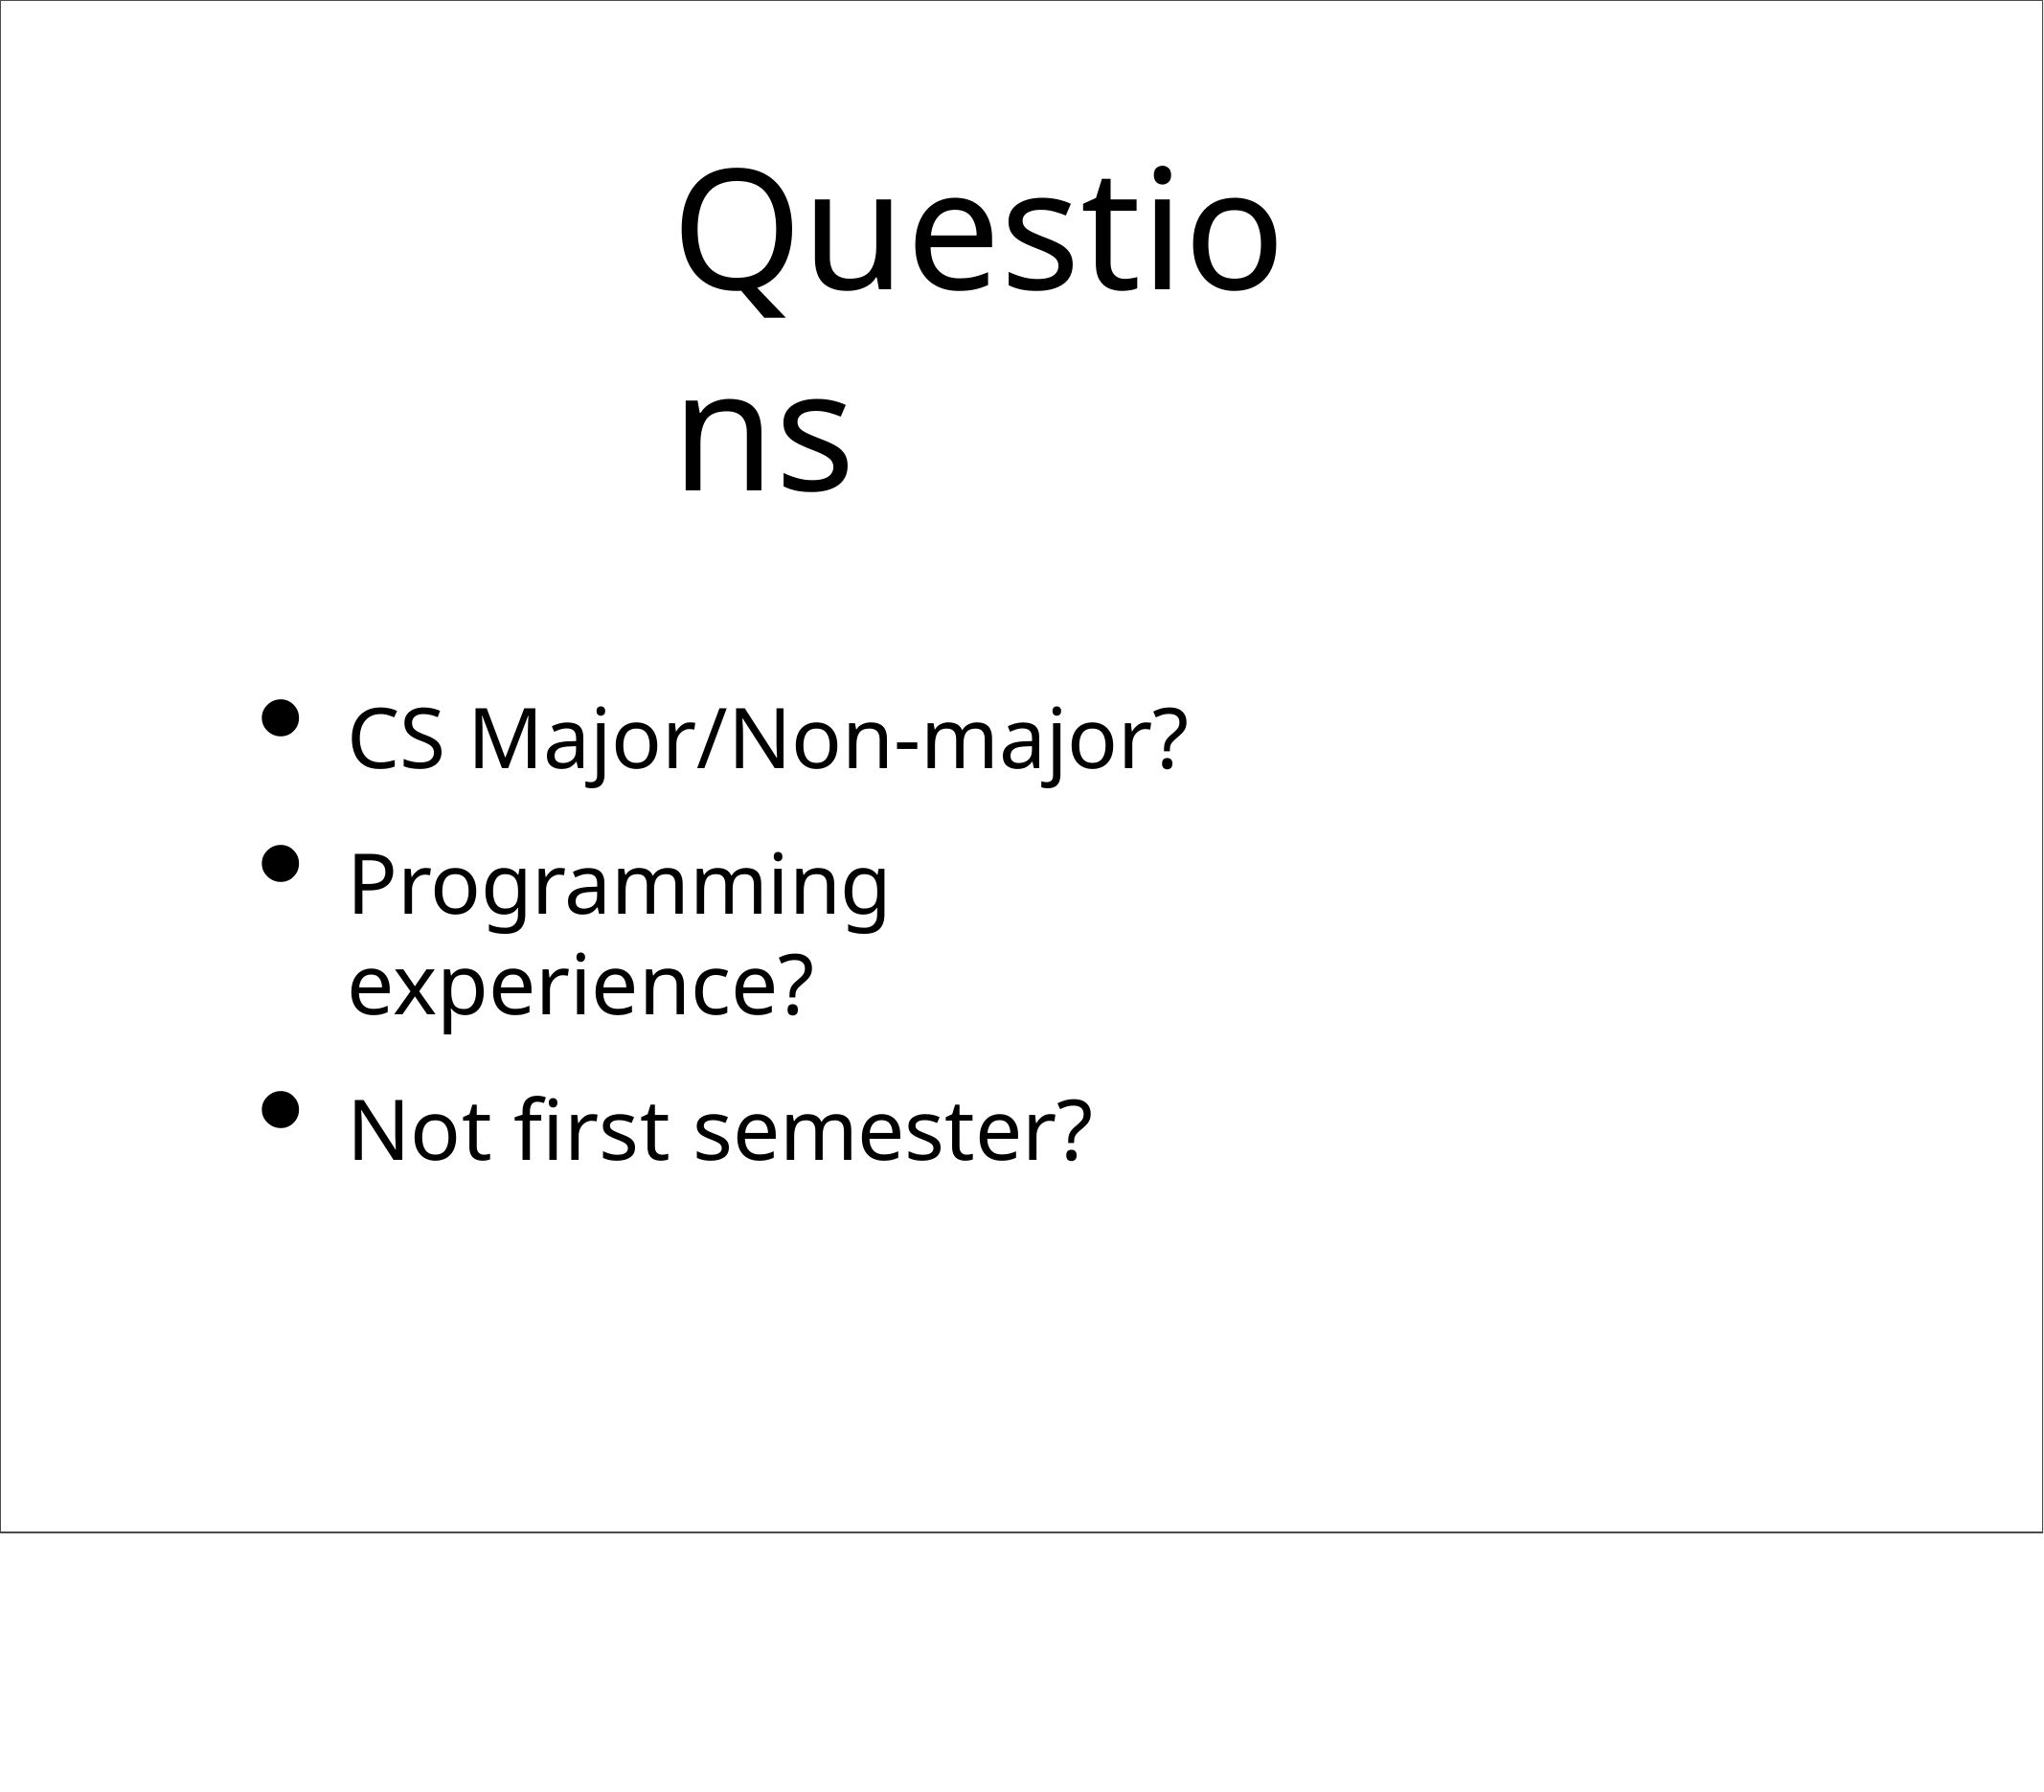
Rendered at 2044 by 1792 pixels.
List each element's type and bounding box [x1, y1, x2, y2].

text_box [0, 0, 2044, 1532]
